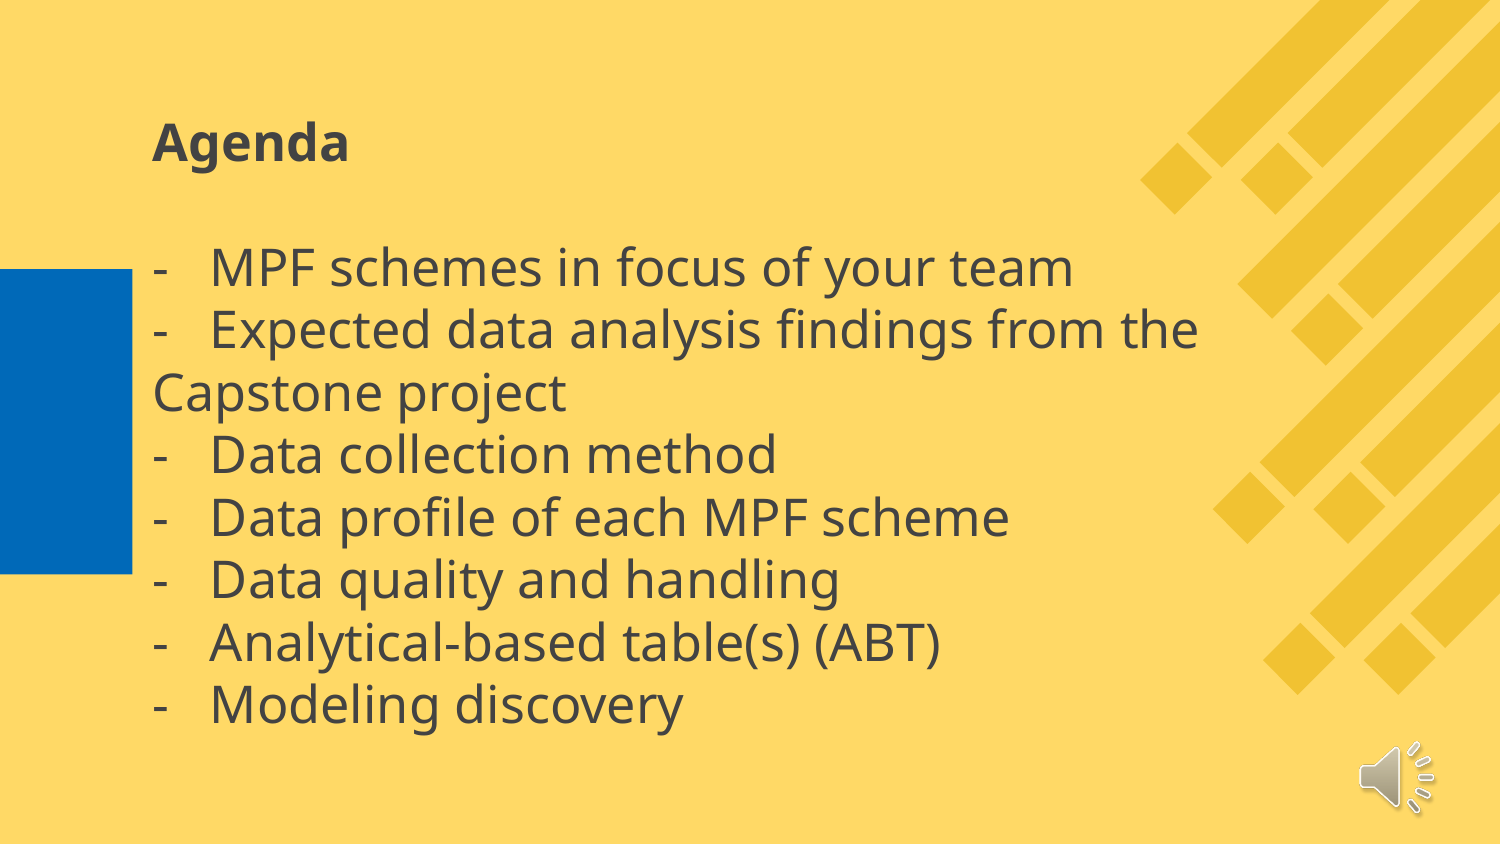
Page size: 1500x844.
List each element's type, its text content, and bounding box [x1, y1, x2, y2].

title Agenda - MPF schemes in focus of your team - Expected data analysis findings from the Capstone project - Data collection method - Data profile of each MPF scheme - Data quality and handling - Analytical-based table(s) (ABT) - Modeling discovery [138, 295, 1238, 549]
picture [1358, 738, 1440, 820]
